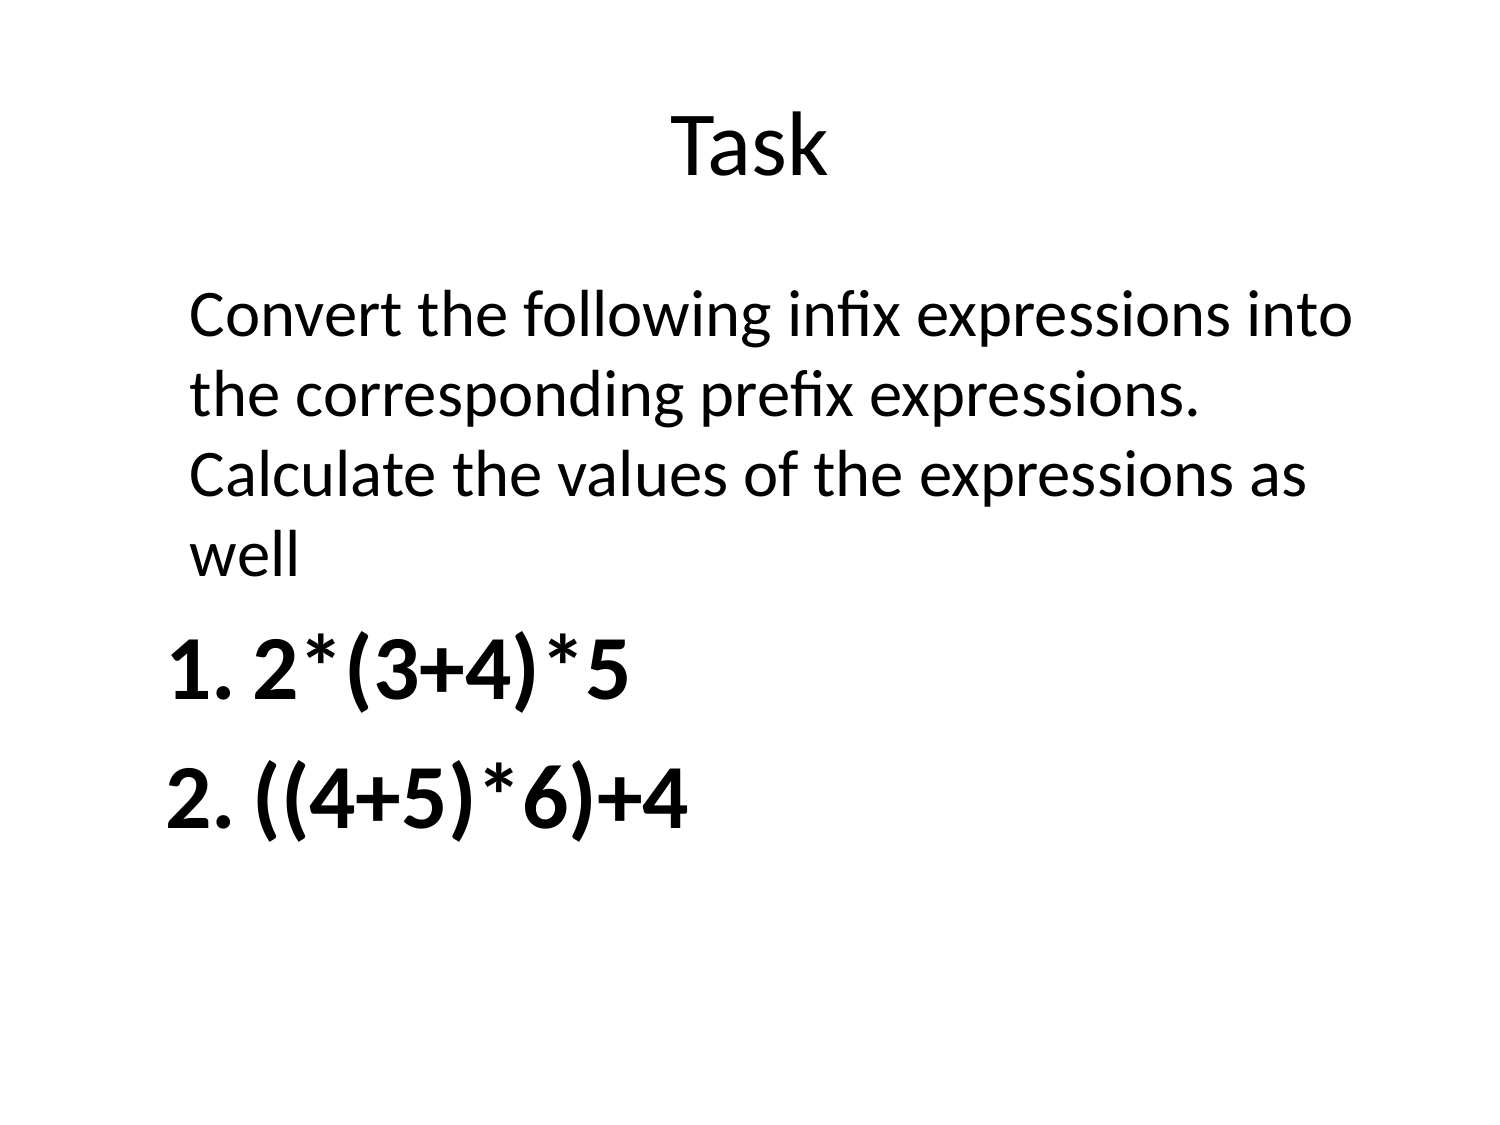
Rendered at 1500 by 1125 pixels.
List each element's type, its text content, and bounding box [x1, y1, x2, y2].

title Task [75, 45, 1425, 233]
list Convert the following infix expressions into the corresponding prefix expressions. Calculate the values of the expressions as well 2*(3+4)*5 ((4+5)*6)+4 [75, 262, 1425, 1005]
